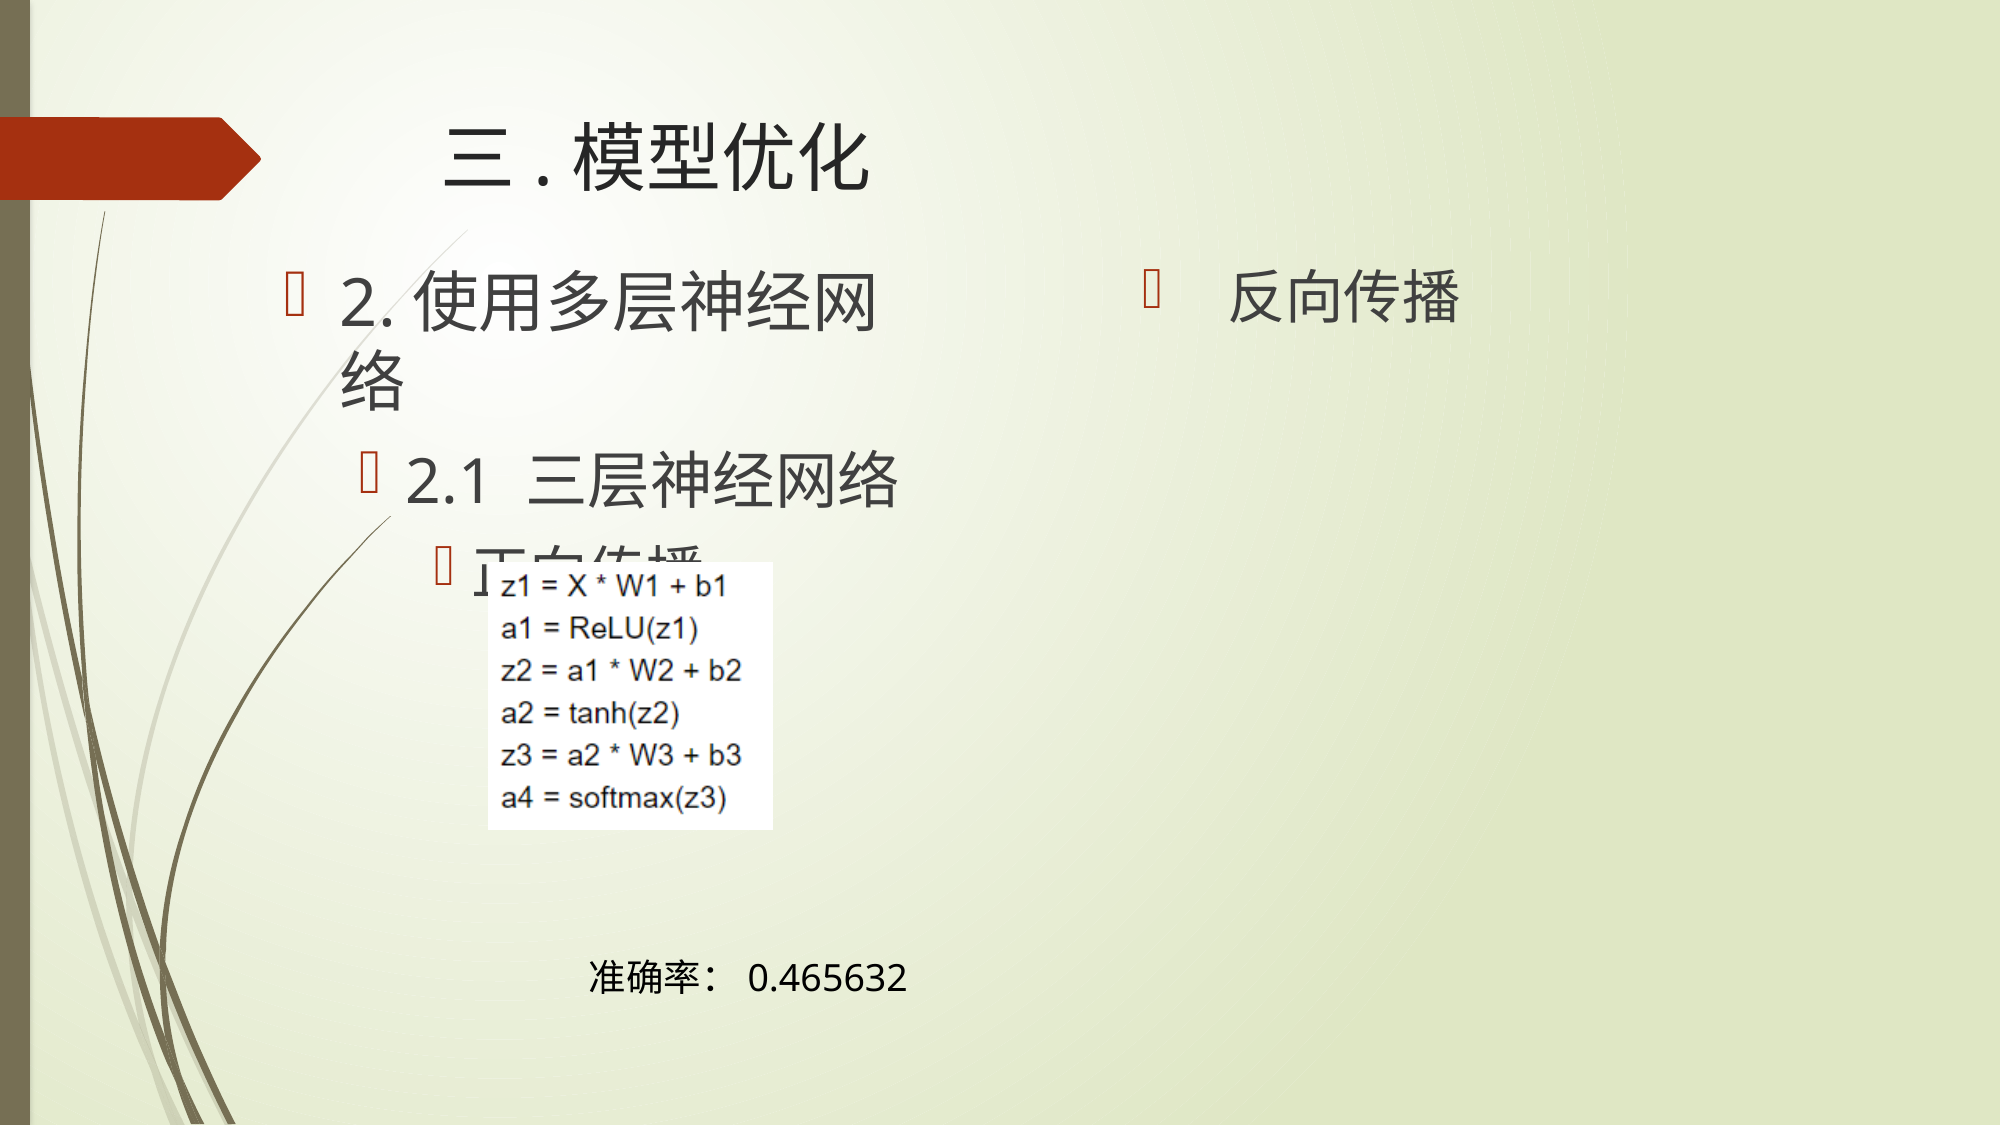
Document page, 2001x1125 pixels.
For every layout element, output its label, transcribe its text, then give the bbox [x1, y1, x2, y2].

text_box 准确率：0.465632 [573, 946, 1305, 1007]
list 2.使用多层神经网络 2.1 三层神经网络 正向传播 [268, 252, 954, 873]
title 三.模型优化 [425, 102, 1888, 313]
picture [487, 562, 773, 830]
